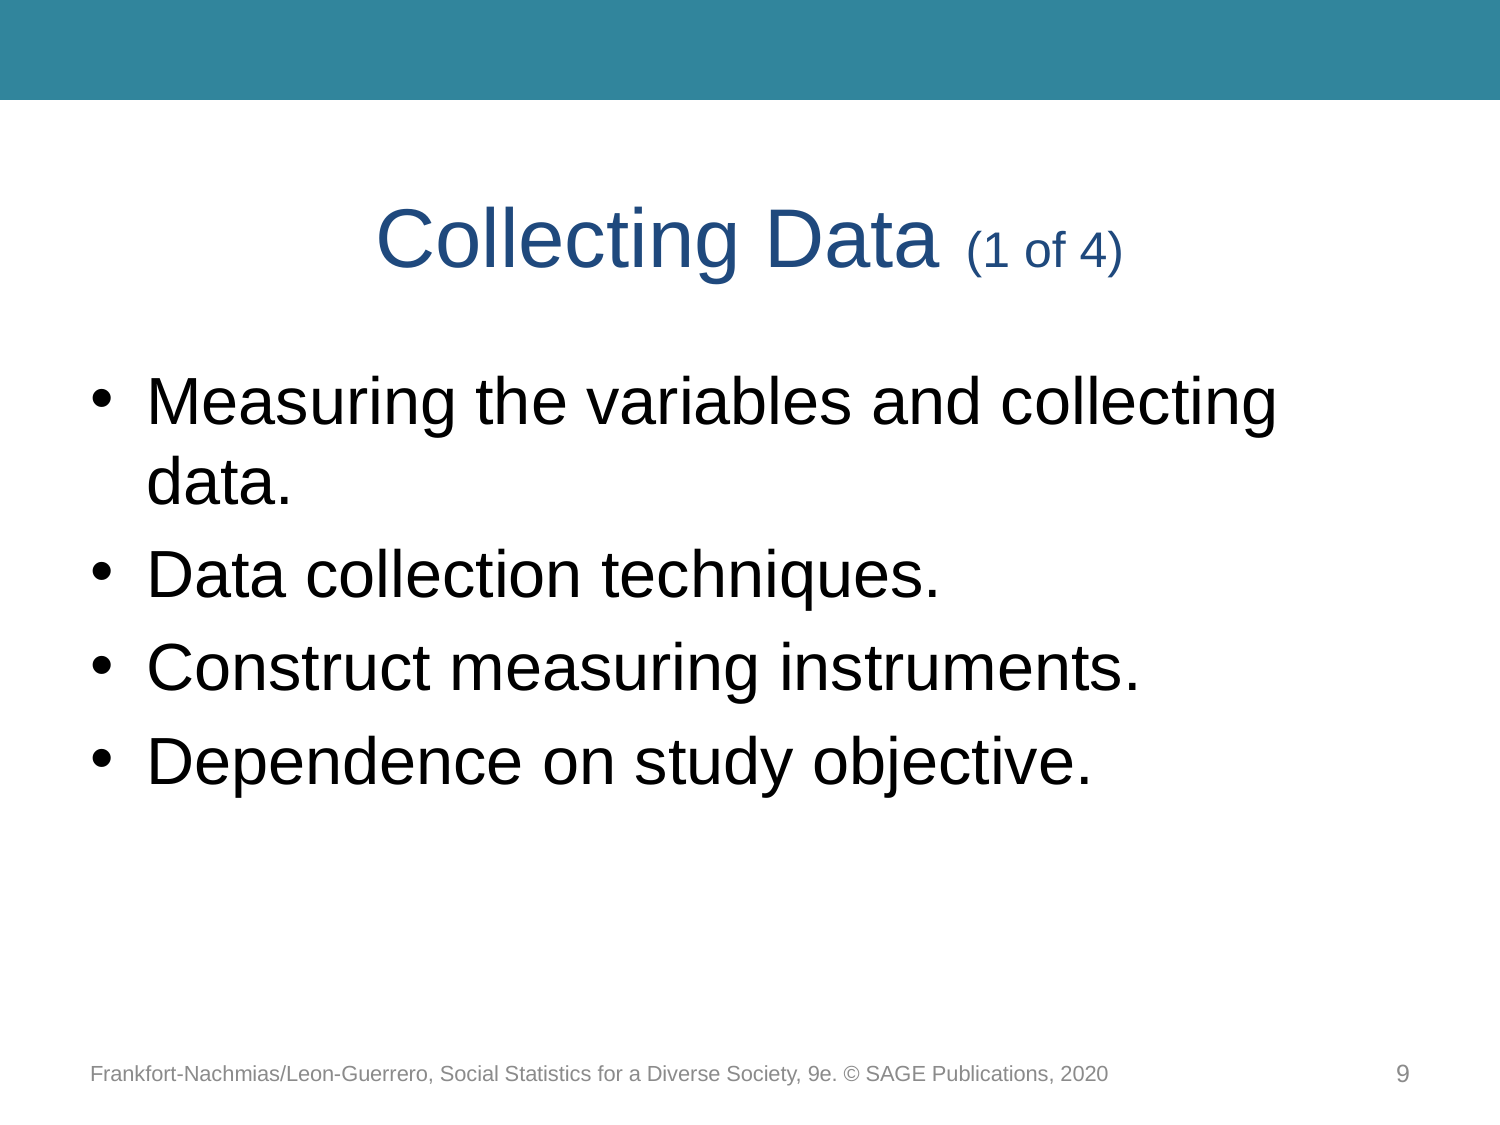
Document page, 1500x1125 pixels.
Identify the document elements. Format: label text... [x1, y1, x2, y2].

slide_number 9 [1350, 1042, 1425, 1103]
footer Frankfort-Nachmias/Leon-Guerrero, Social Statistics for a Diverse Society, 9e. © SAGE Publications, 2020 [75, 1042, 1313, 1103]
list Measuring the variables and collecting data. Data collection techniques. Construct measuring instruments. Dependence on study objective. [75, 350, 1425, 1005]
title Collecting Data (1 of 4) [75, 137, 1425, 325]
